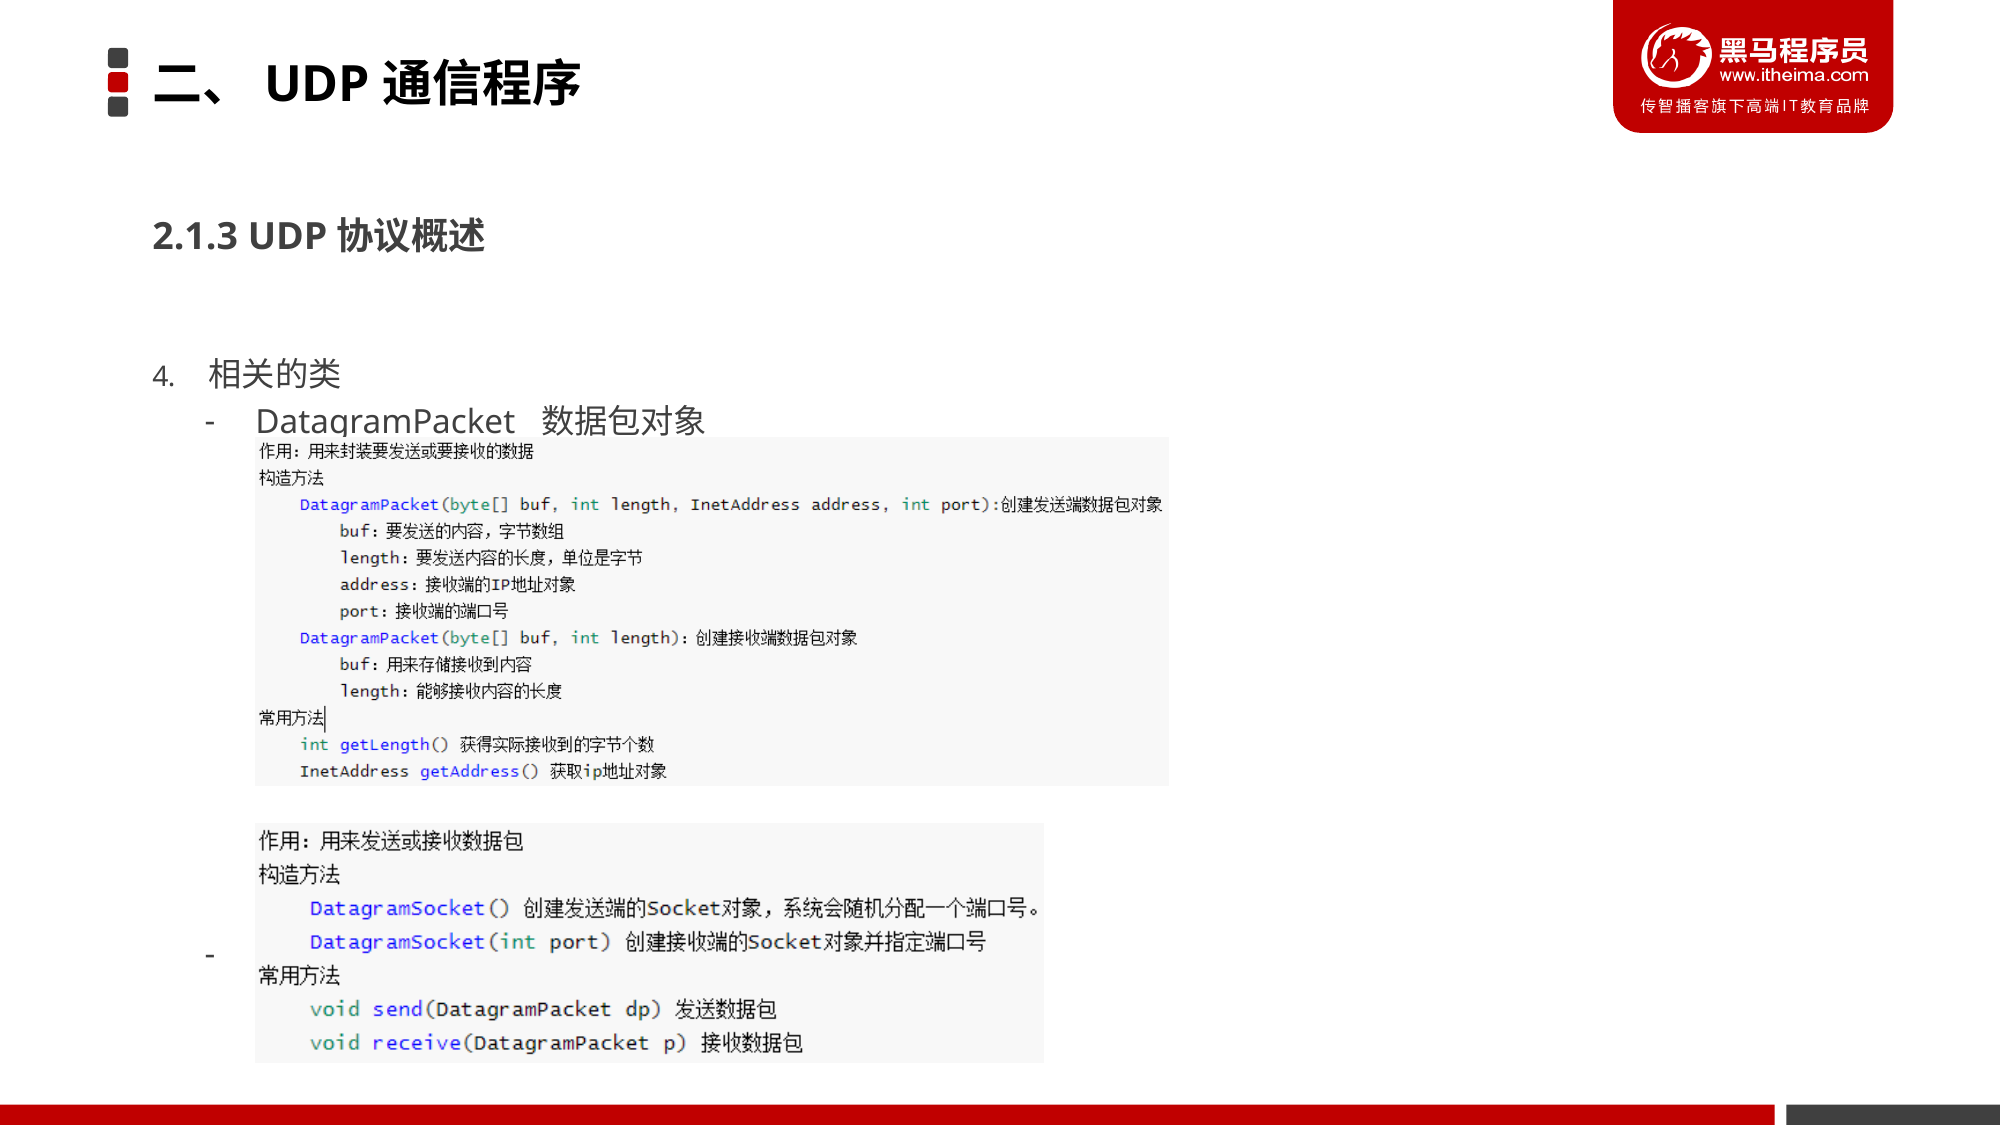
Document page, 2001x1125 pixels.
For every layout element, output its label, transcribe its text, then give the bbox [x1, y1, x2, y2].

title 二、UDP通信程序 [137, 38, 1577, 124]
list 2.1.3 UDP协议概述 [137, 192, 1753, 277]
picture [1616, 11, 1894, 125]
picture [254, 823, 1044, 1063]
picture [254, 437, 1169, 786]
list 相关的类 DatagramPacket 数据包对象 DategramSocket 发送对象 [137, 326, 1753, 1019]
